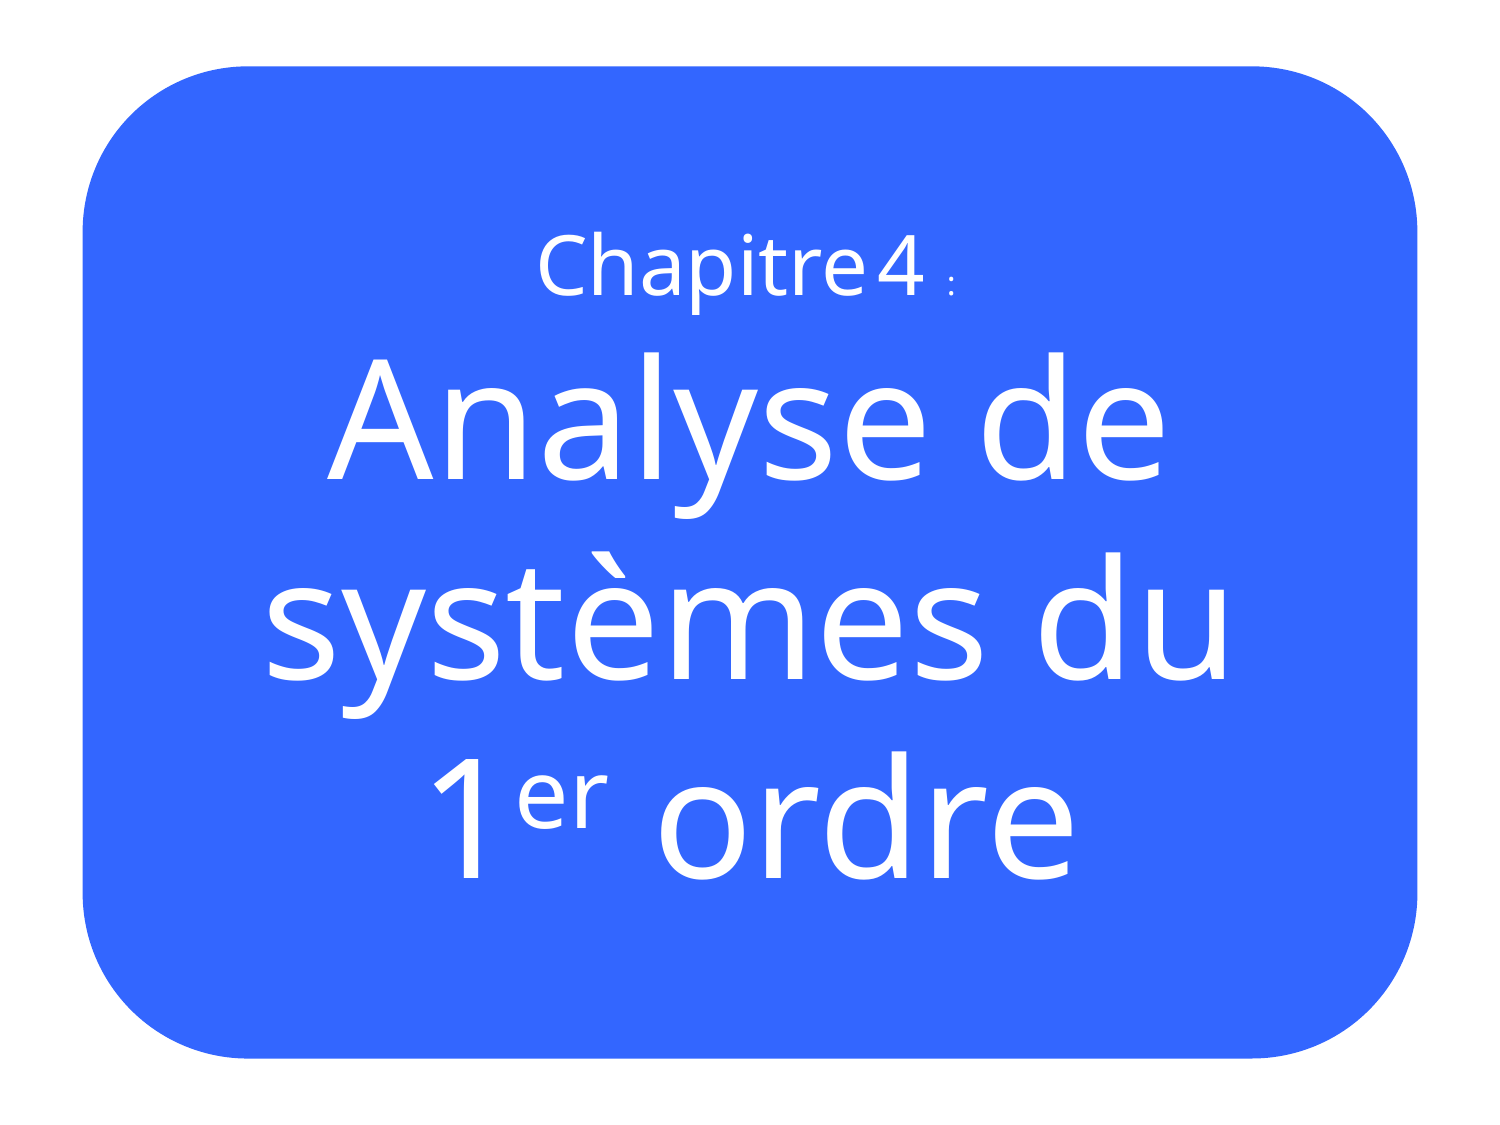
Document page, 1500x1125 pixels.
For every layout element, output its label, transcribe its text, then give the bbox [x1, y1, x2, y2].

text_box Chapitre 4 : Analyse de systèmes du 1er ordre [80, 64, 1420, 1061]
